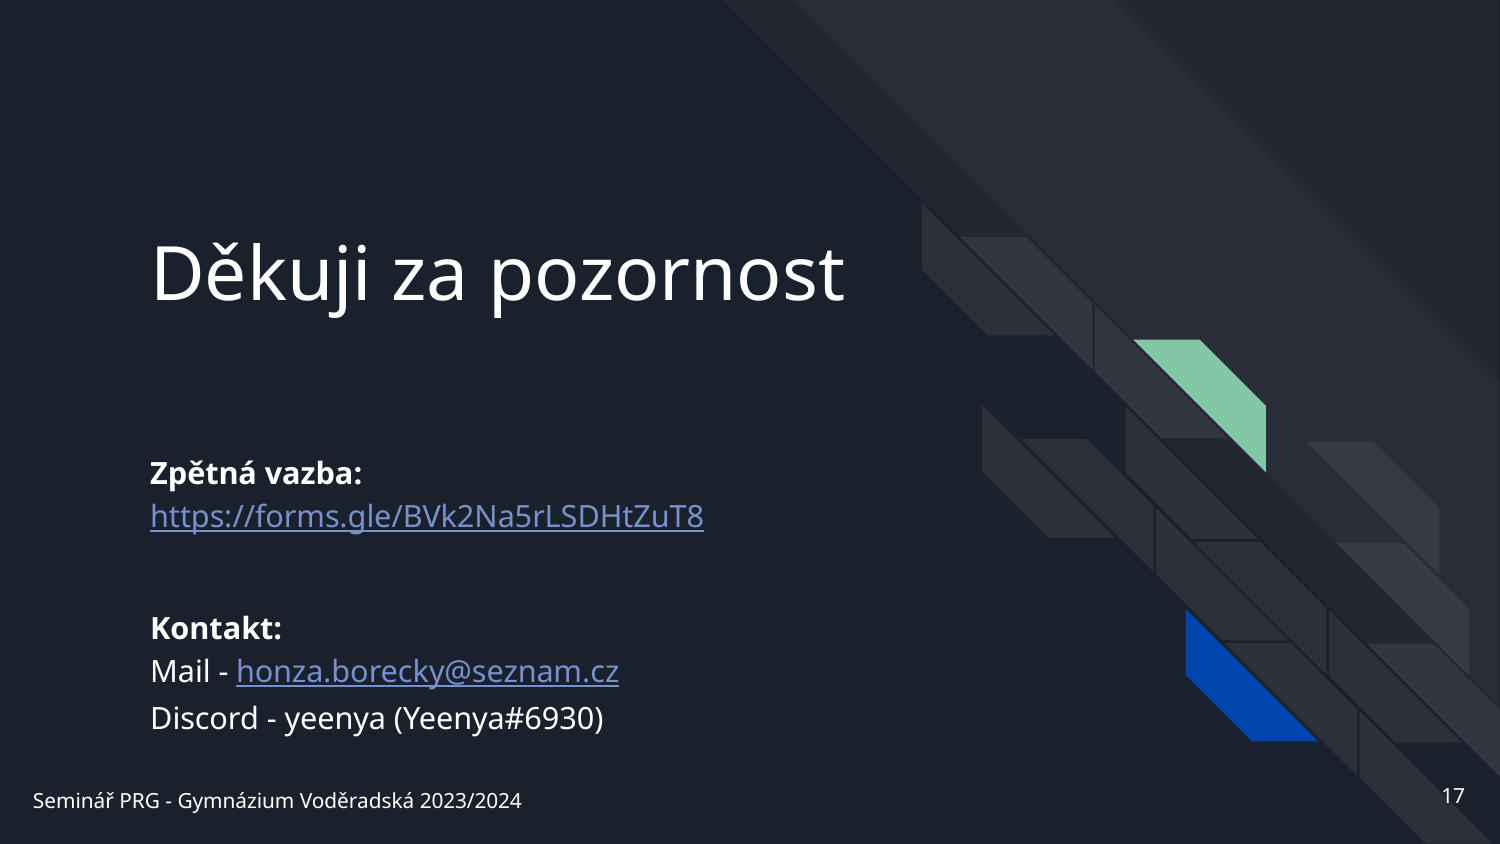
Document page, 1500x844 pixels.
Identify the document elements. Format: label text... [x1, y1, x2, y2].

list Zpětná vazba: https://forms.gle/BVk2Na5rLSDHtZuT8 Kontakt: Mail - honza.borecky@seznam.cz Discord - yeenya (Yeenya#6930) [135, 433, 919, 753]
title Děkuji za pozornost [135, 210, 919, 425]
slide_number ‹#› [1389, 764, 1480, 830]
